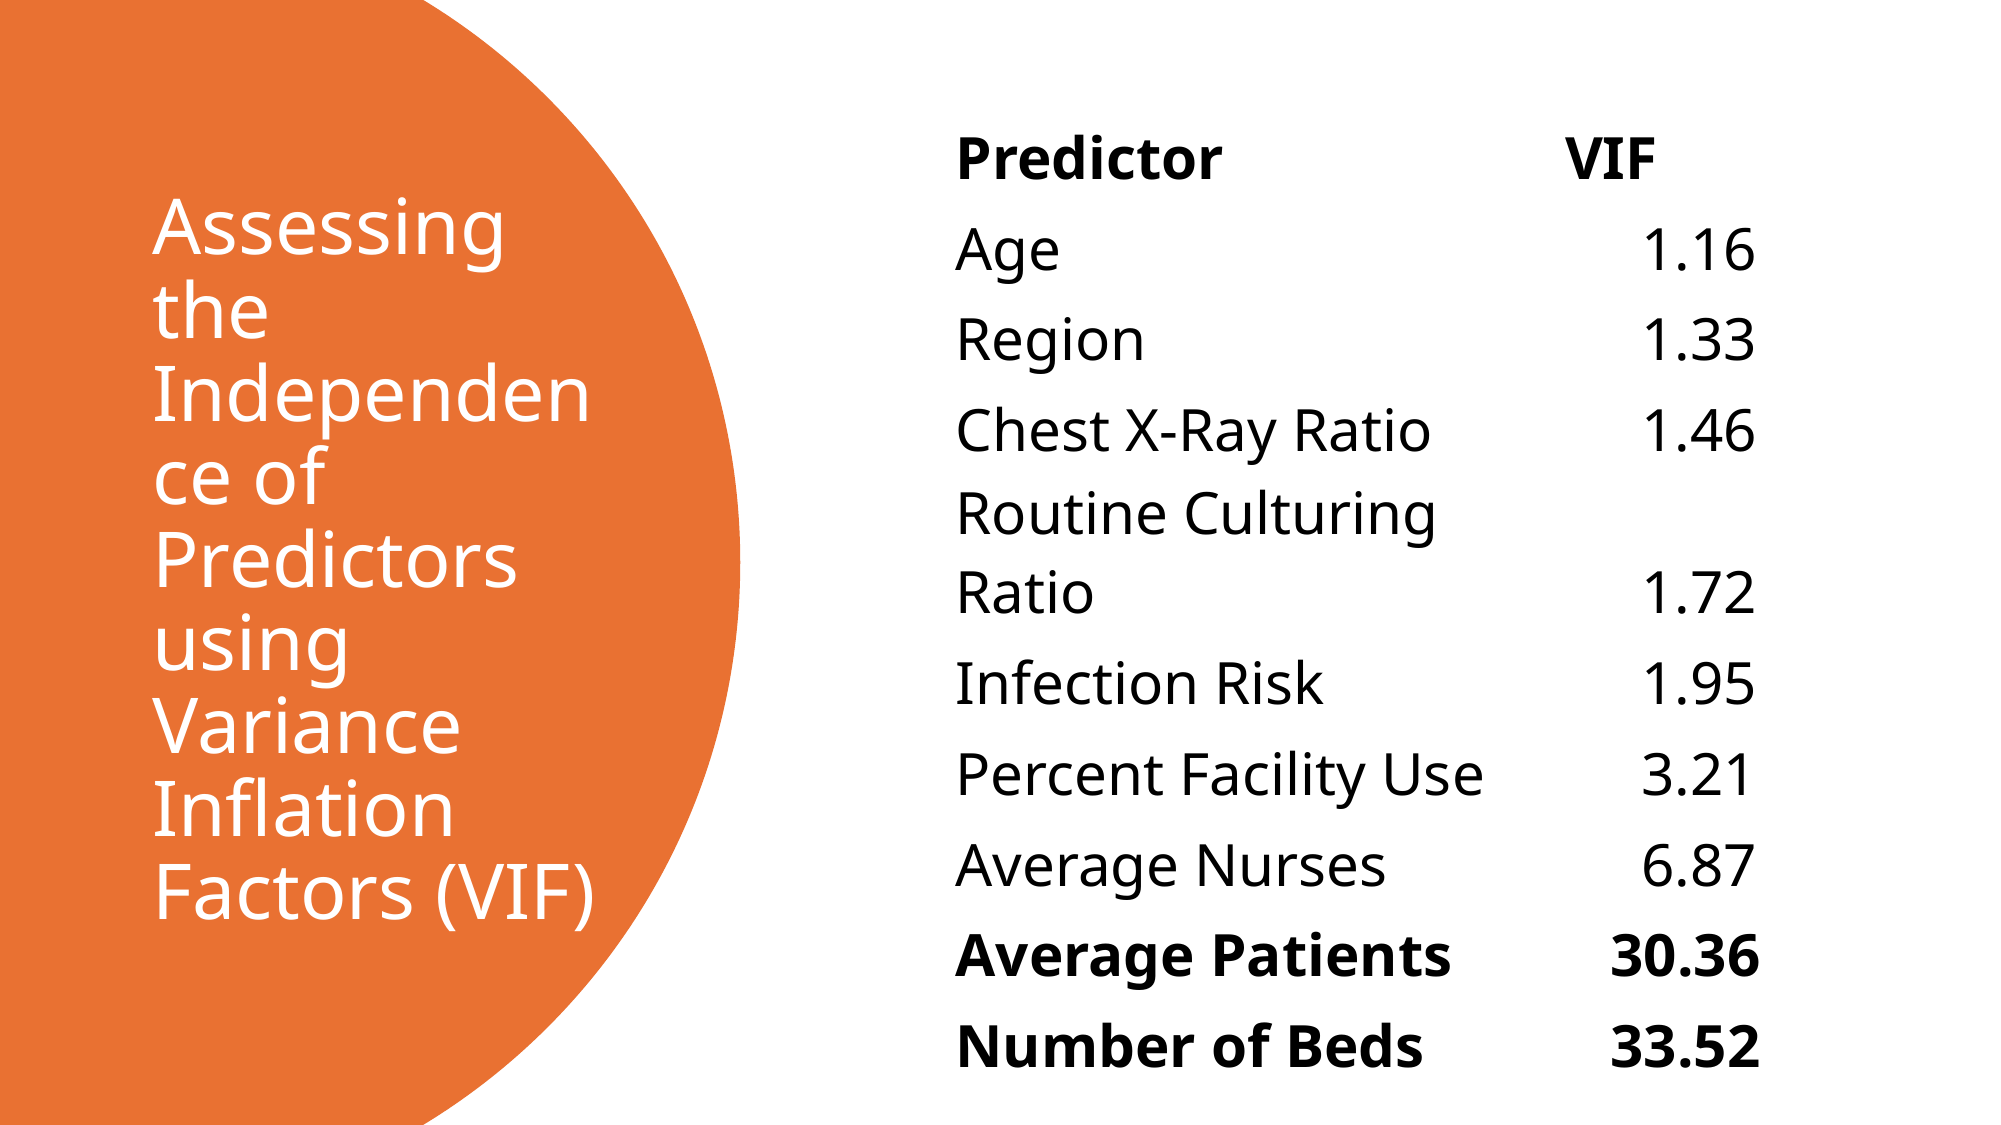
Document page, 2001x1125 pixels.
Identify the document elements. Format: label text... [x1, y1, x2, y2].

text_box [428, 0, 2000, 1125]
table_cell 1.46 [1561, 378, 1789, 468]
table_cell 1.33 [1561, 287, 1789, 378]
text_box [0, 0, 558, 1125]
table_cell 3.21 [1561, 722, 1789, 812]
table_cell 1.72 [1561, 468, 1789, 631]
table_cell Number of Beds [952, 994, 1561, 1084]
title Assessing the Independence of Predictors using Variance Inflation Factors (VIF) [137, 105, 622, 1020]
table_cell 30.36 [1561, 903, 1789, 994]
table_cell Infection Risk [952, 631, 1561, 722]
table_cell Routine Culturing Ratio [952, 468, 1561, 631]
table_cell Chest X-Ray Ratio [952, 378, 1561, 468]
table_cell Region [952, 287, 1561, 378]
table_cell Average Nurses [952, 812, 1561, 903]
text_box [622, 183, 742, 942]
table_cell Average Patients [952, 903, 1561, 994]
table_cell 33.52 [1561, 994, 1789, 1084]
table_header VIF [1561, 106, 1789, 196]
table_cell Percent Facility Use [952, 722, 1561, 812]
table_cell 1.95 [1561, 631, 1789, 722]
table_cell Age [952, 196, 1561, 287]
table_header Predictor [952, 106, 1561, 196]
table_cell 6.87 [1561, 812, 1789, 903]
table_cell 1.16 [1561, 196, 1789, 287]
